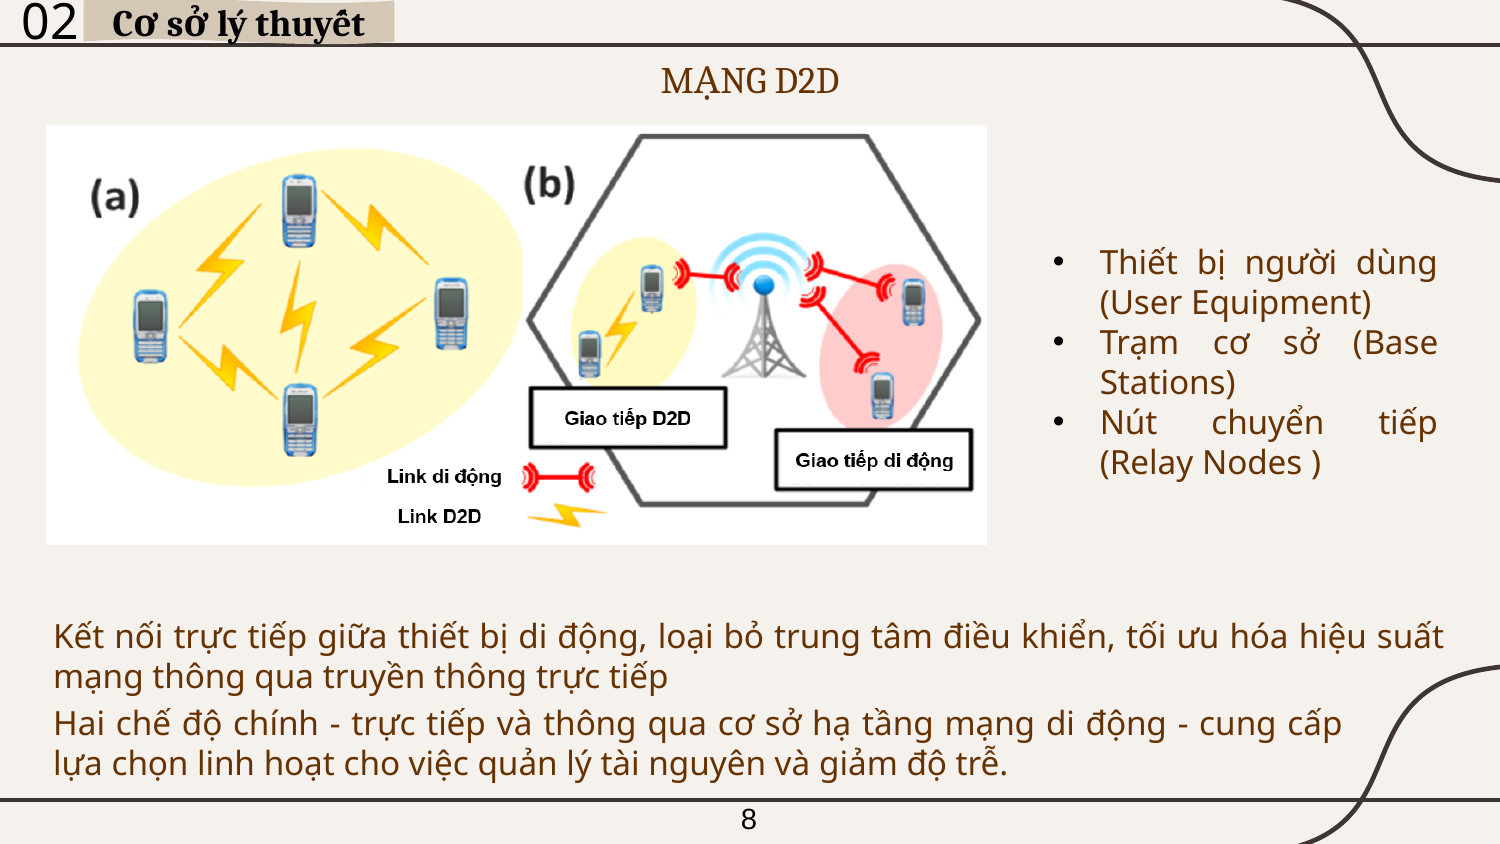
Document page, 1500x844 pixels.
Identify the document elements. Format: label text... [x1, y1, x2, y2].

picture [46, 124, 987, 545]
text_box 8 [726, 793, 774, 843]
text_box Hai chế độ chính - trực tiếp và thông qua cơ sở hạ tầng mạng di động - cung cấp lựa chọn linh hoạt cho việc quản lý tài nguyên và giảm độ trễ. [38, 695, 1360, 790]
text_box 02 [0, 0, 101, 49]
text_box MẠNG D2D [555, 48, 945, 109]
text_box Thiết bị người dùng (User Equipment) Trạm cơ sở (Base Stations) Nút chuyển tiếp (Relay Nodes ) [1038, 234, 1454, 489]
text_box Kết nối trực tiếp giữa thiết bị di động, loại bỏ trung tâm điều khiển, tối ưu hóa hiệu suất mạng thông qua truyền thông trực tiếp [38, 607, 1462, 703]
text_box Cơ sở lý thuyết [81, 0, 397, 47]
